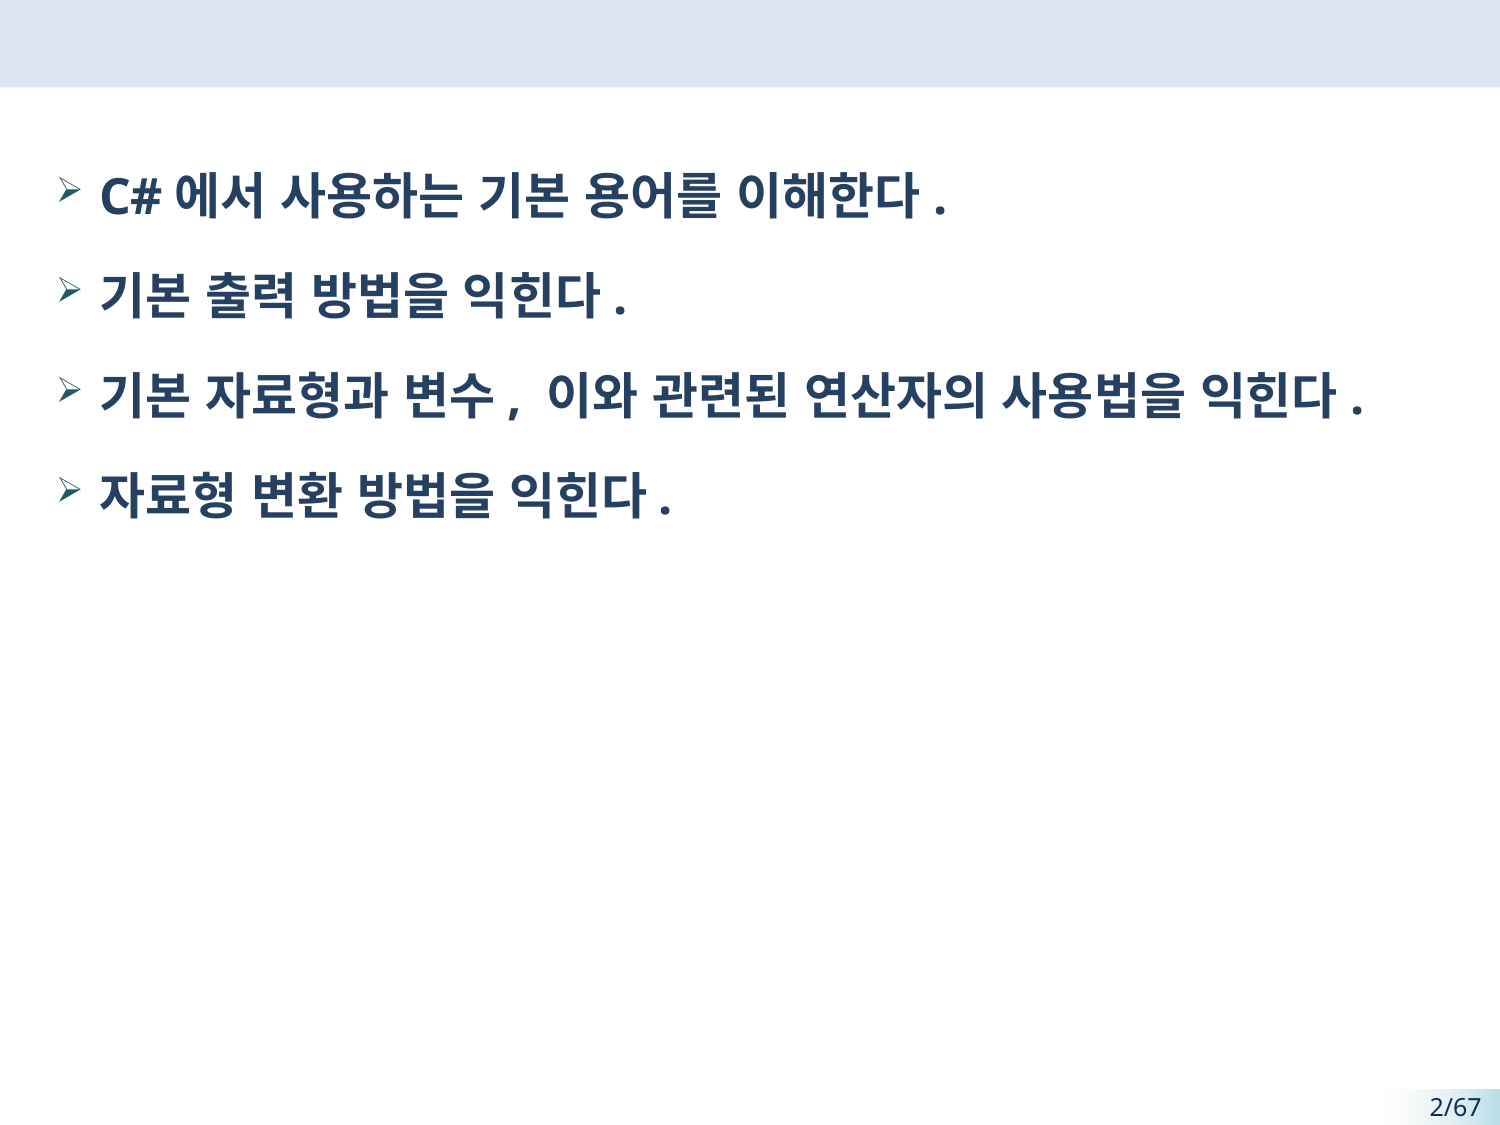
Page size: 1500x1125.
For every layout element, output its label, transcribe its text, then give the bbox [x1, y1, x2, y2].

list C#에서 사용하는 기본 용어를 이해한다. 기본 출력 방법을 익힌다. 기본 자료형과 변수, 이와 관련된 연산자의 사용법을 익힌다. 자료형 변환 방법을 익힌다. [10, 126, 1481, 1057]
